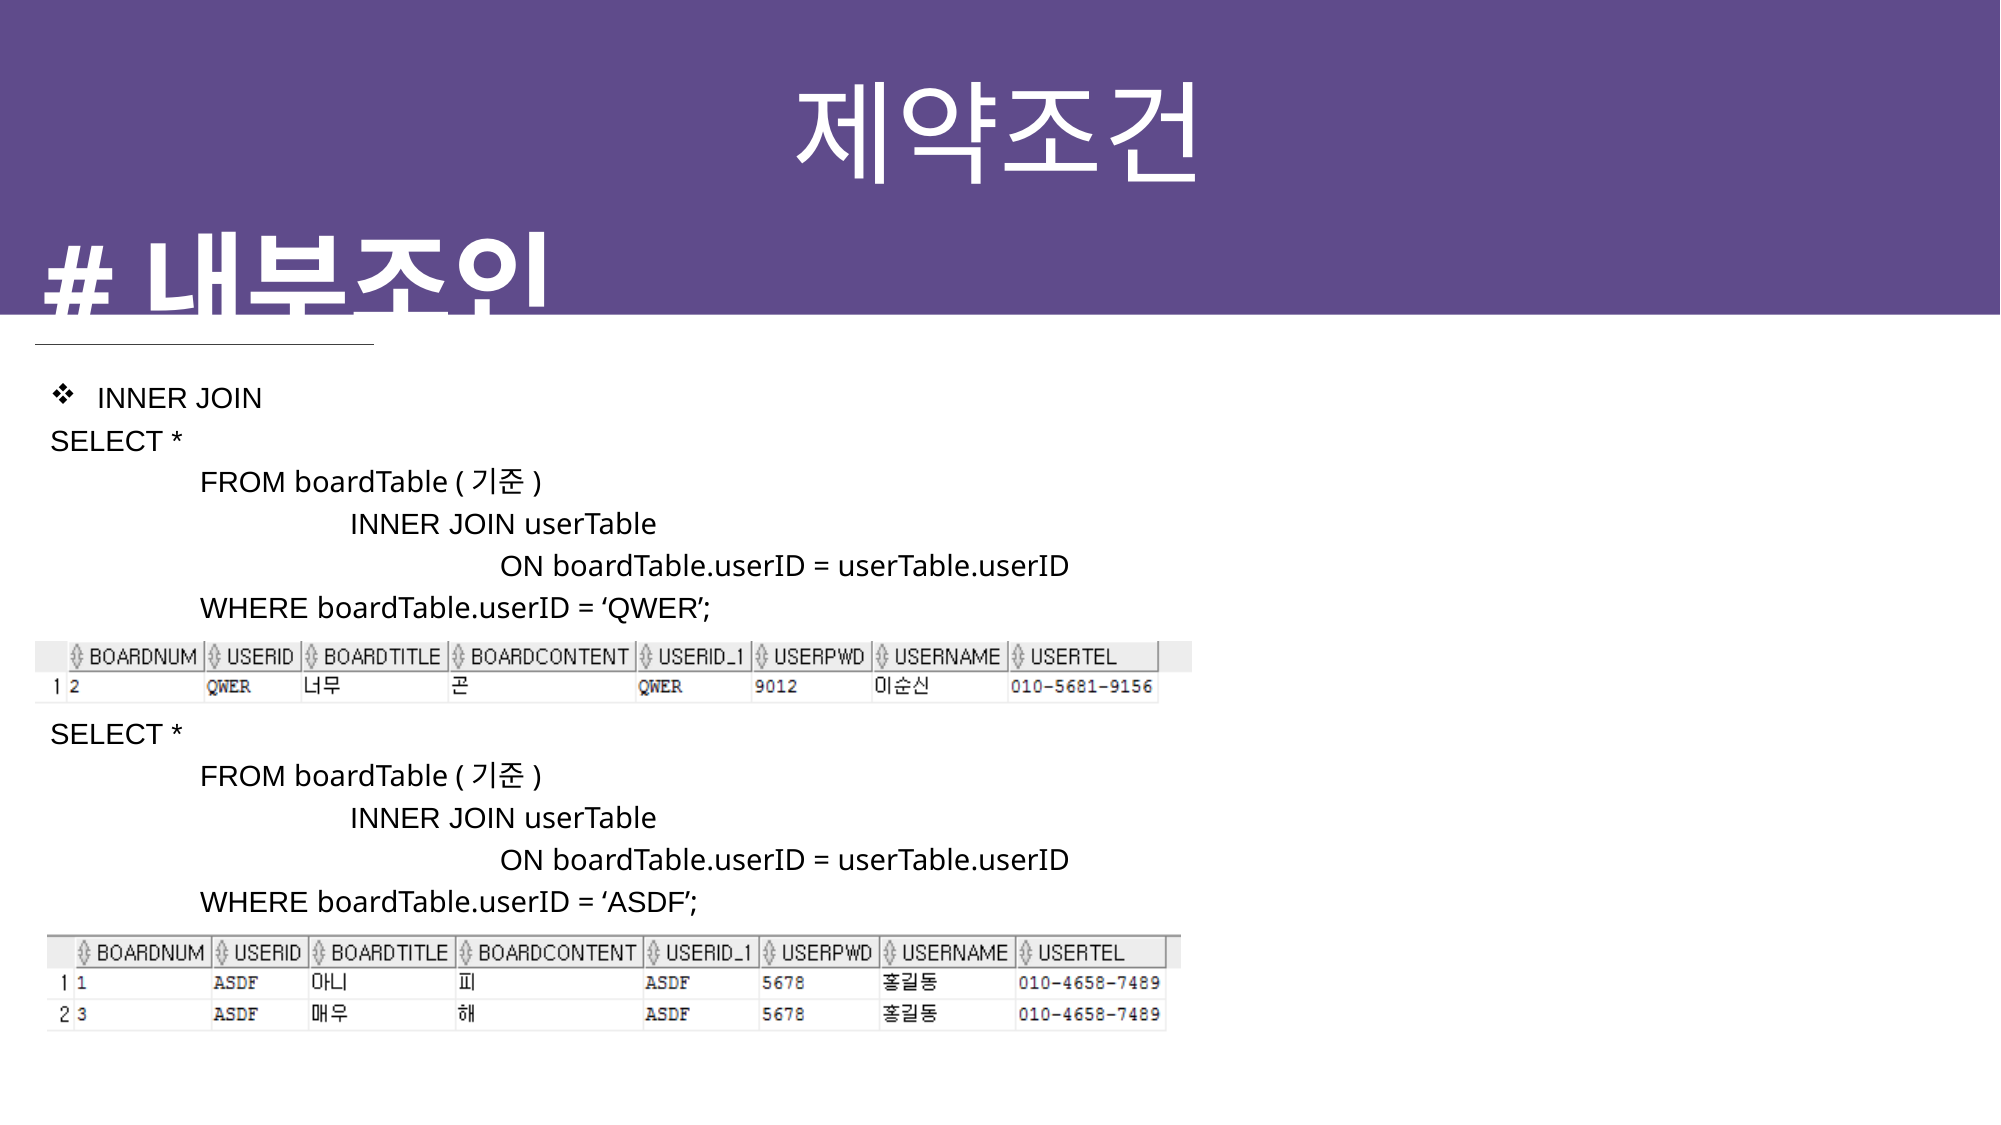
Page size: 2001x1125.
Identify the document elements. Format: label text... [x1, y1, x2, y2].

text_box 제약조건 [778, 55, 1222, 206]
text_box #내부조인 [28, 206, 572, 357]
picture [35, 641, 1192, 710]
text_box INNER JOIN SELECT * FROM boardTable (기준) INNER JOIN userTable ON boardTable.userID = userTable.userID WHERE boardTable.userID = ‘QWER’; SELECT * FROM boardTable (기준) INNER JOIN userTable ON boardTable.userID = userTable.userID WHERE boardTable.userID = ‘ASDF’; [35, 365, 1851, 1052]
text_box [0, 0, 2000, 316]
picture [47, 934, 1181, 1038]
